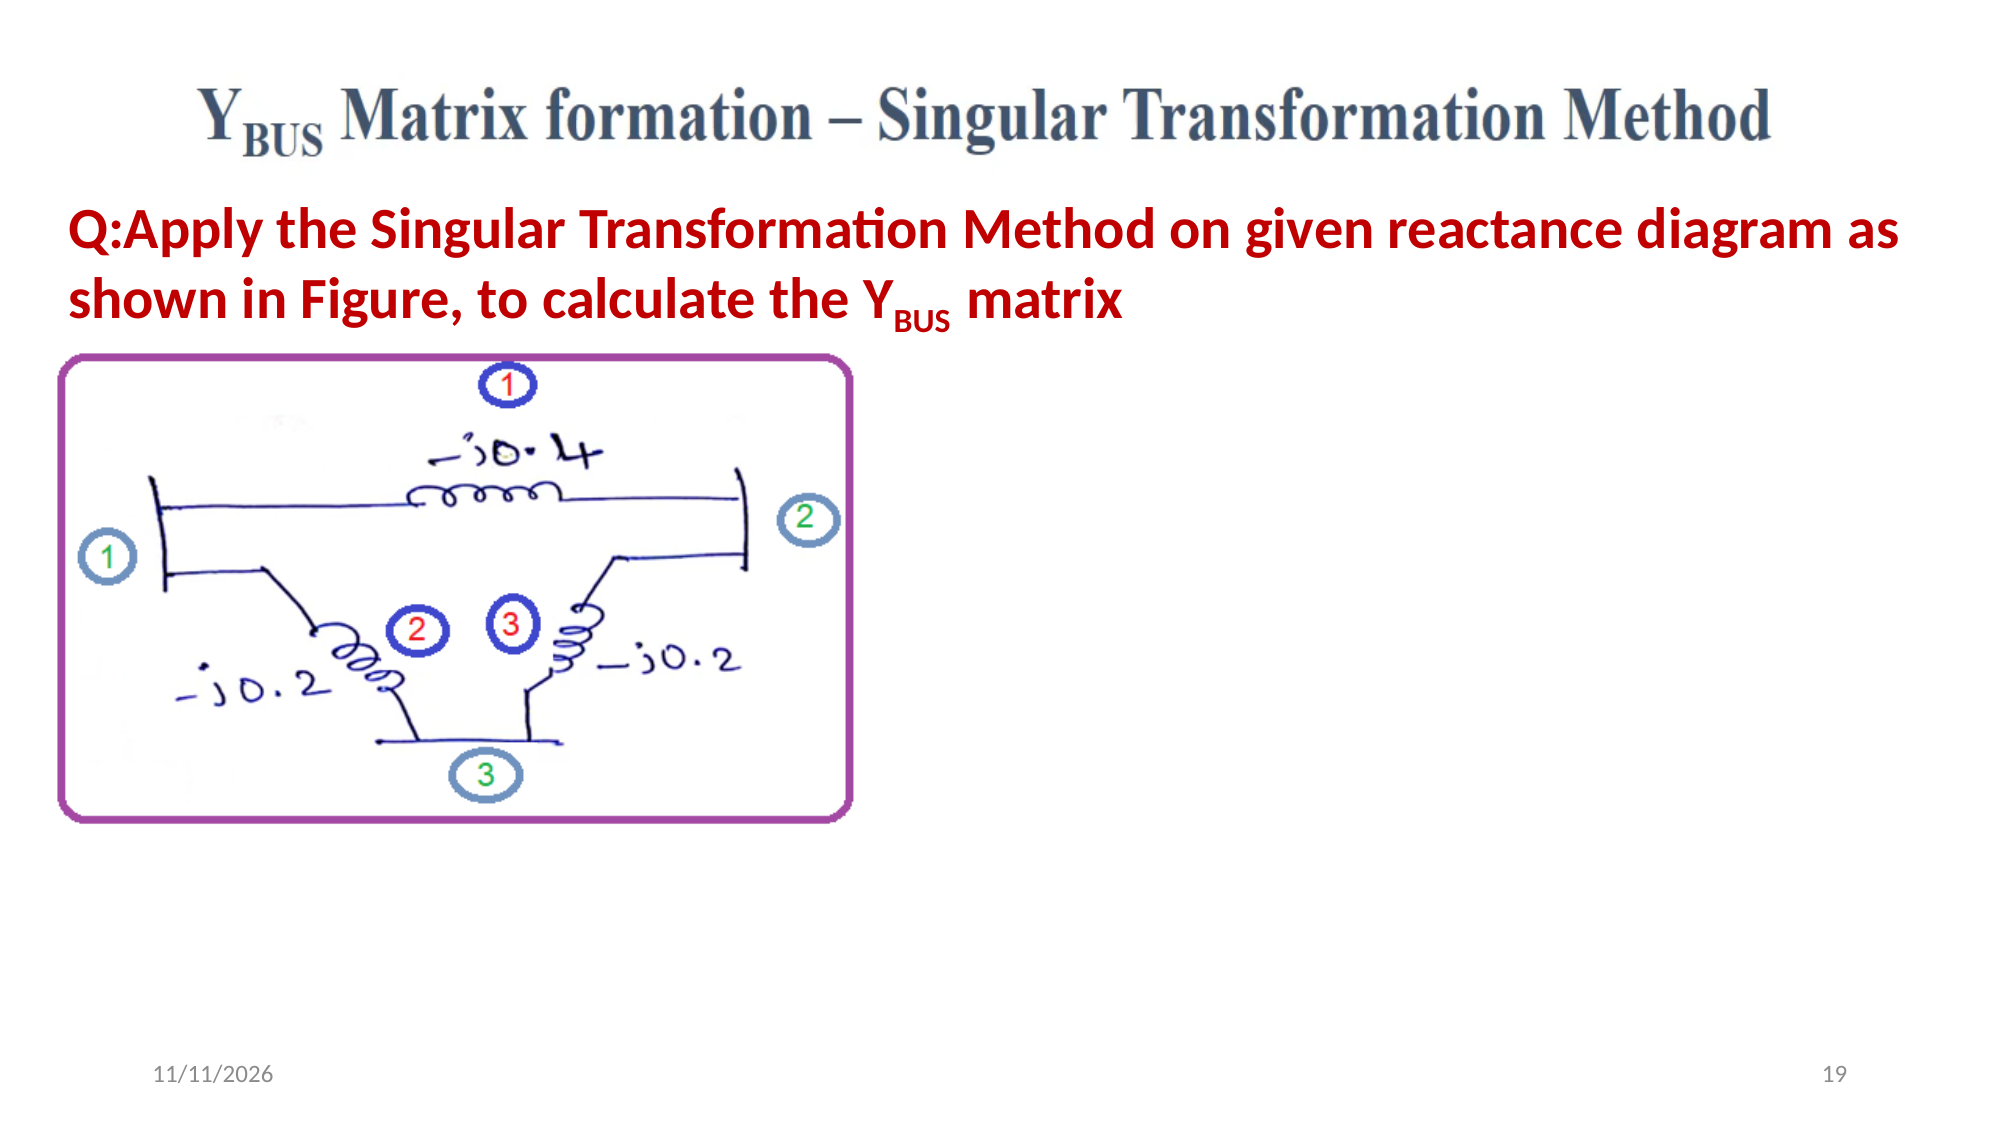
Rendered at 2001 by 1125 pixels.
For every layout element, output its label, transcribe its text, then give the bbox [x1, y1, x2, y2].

text_box Q:Apply the Singular Transformation Method on given reactance diagram as shown in Figure, to calculate the YBUS matrix [53, 182, 1976, 347]
picture [180, 59, 1785, 193]
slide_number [137, 1042, 588, 1103]
slide_number 19 [1412, 1042, 1863, 1103]
picture [53, 338, 874, 846]
